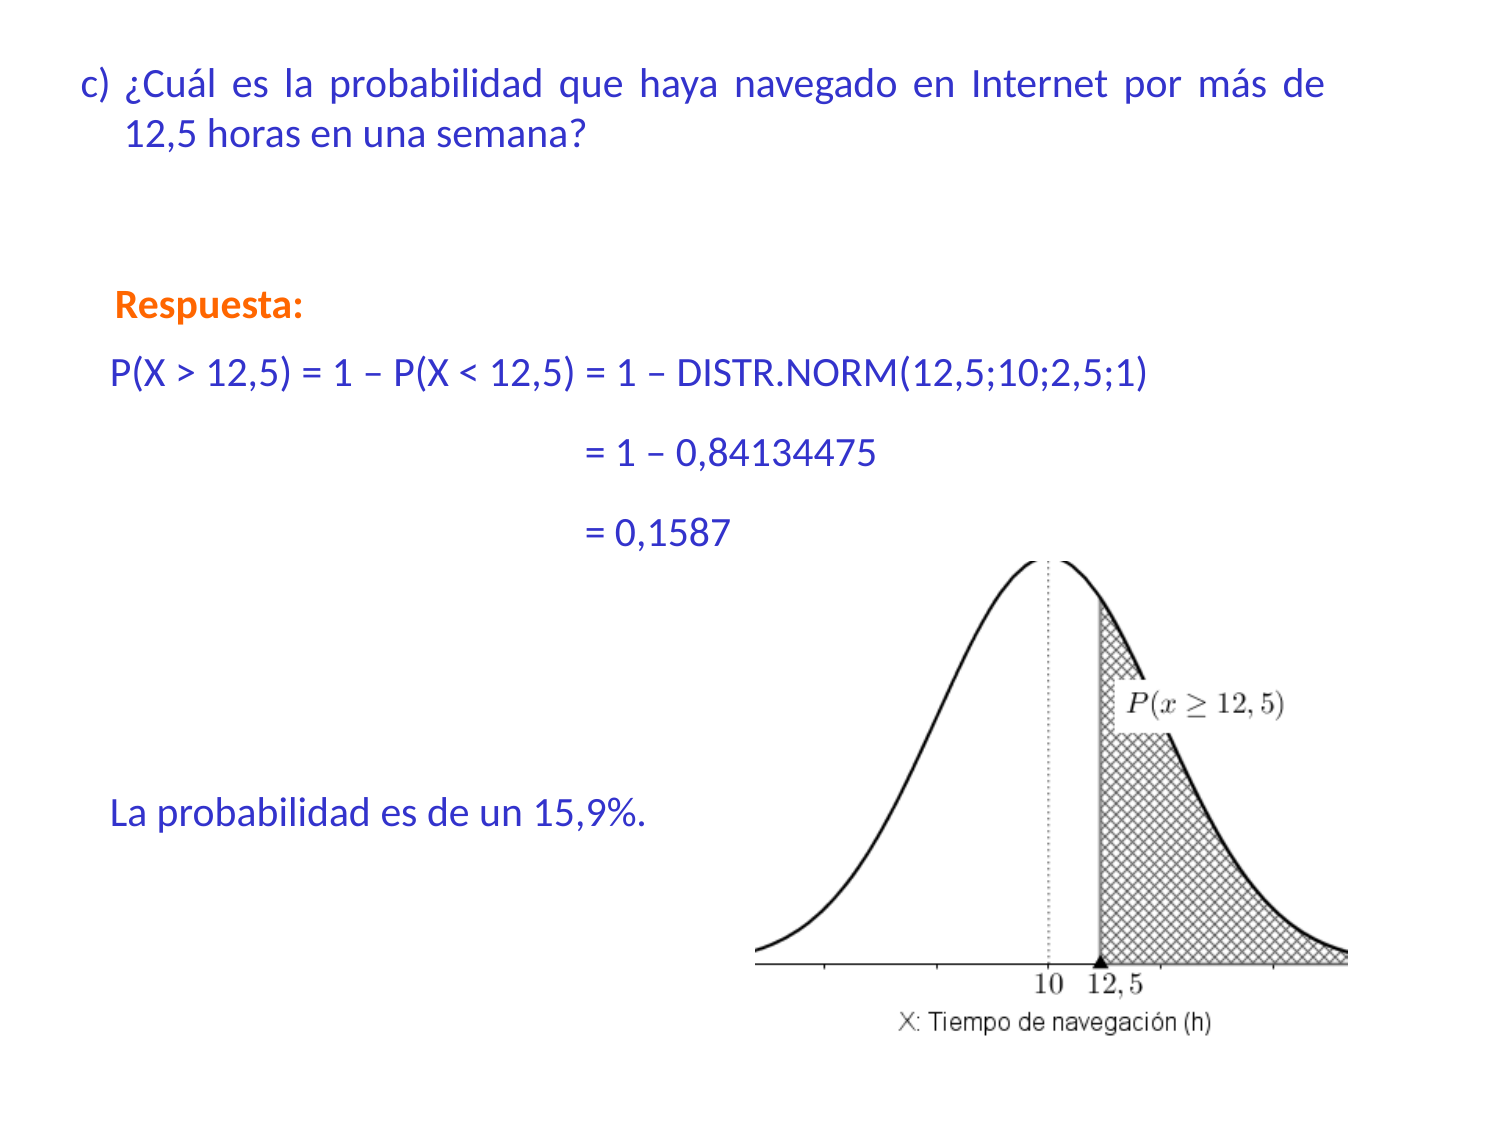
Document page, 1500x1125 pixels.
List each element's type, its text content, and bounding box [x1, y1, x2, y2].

picture [755, 561, 1348, 1042]
text_box Respuesta: [100, 269, 382, 335]
text_box P(X > 12,5) = 1 – P(X < 12,5) = 1 – DISTR.NORM(12,5;10;2,5;1) = 1 – 0,84134475 = 0,1587 La probabilidad es de un 15,9%. [95, 337, 1312, 843]
text_box ¿Cuál es la probabilidad que haya navegado en Internet por más de 12,5 horas en una semana? [65, 48, 1341, 164]
